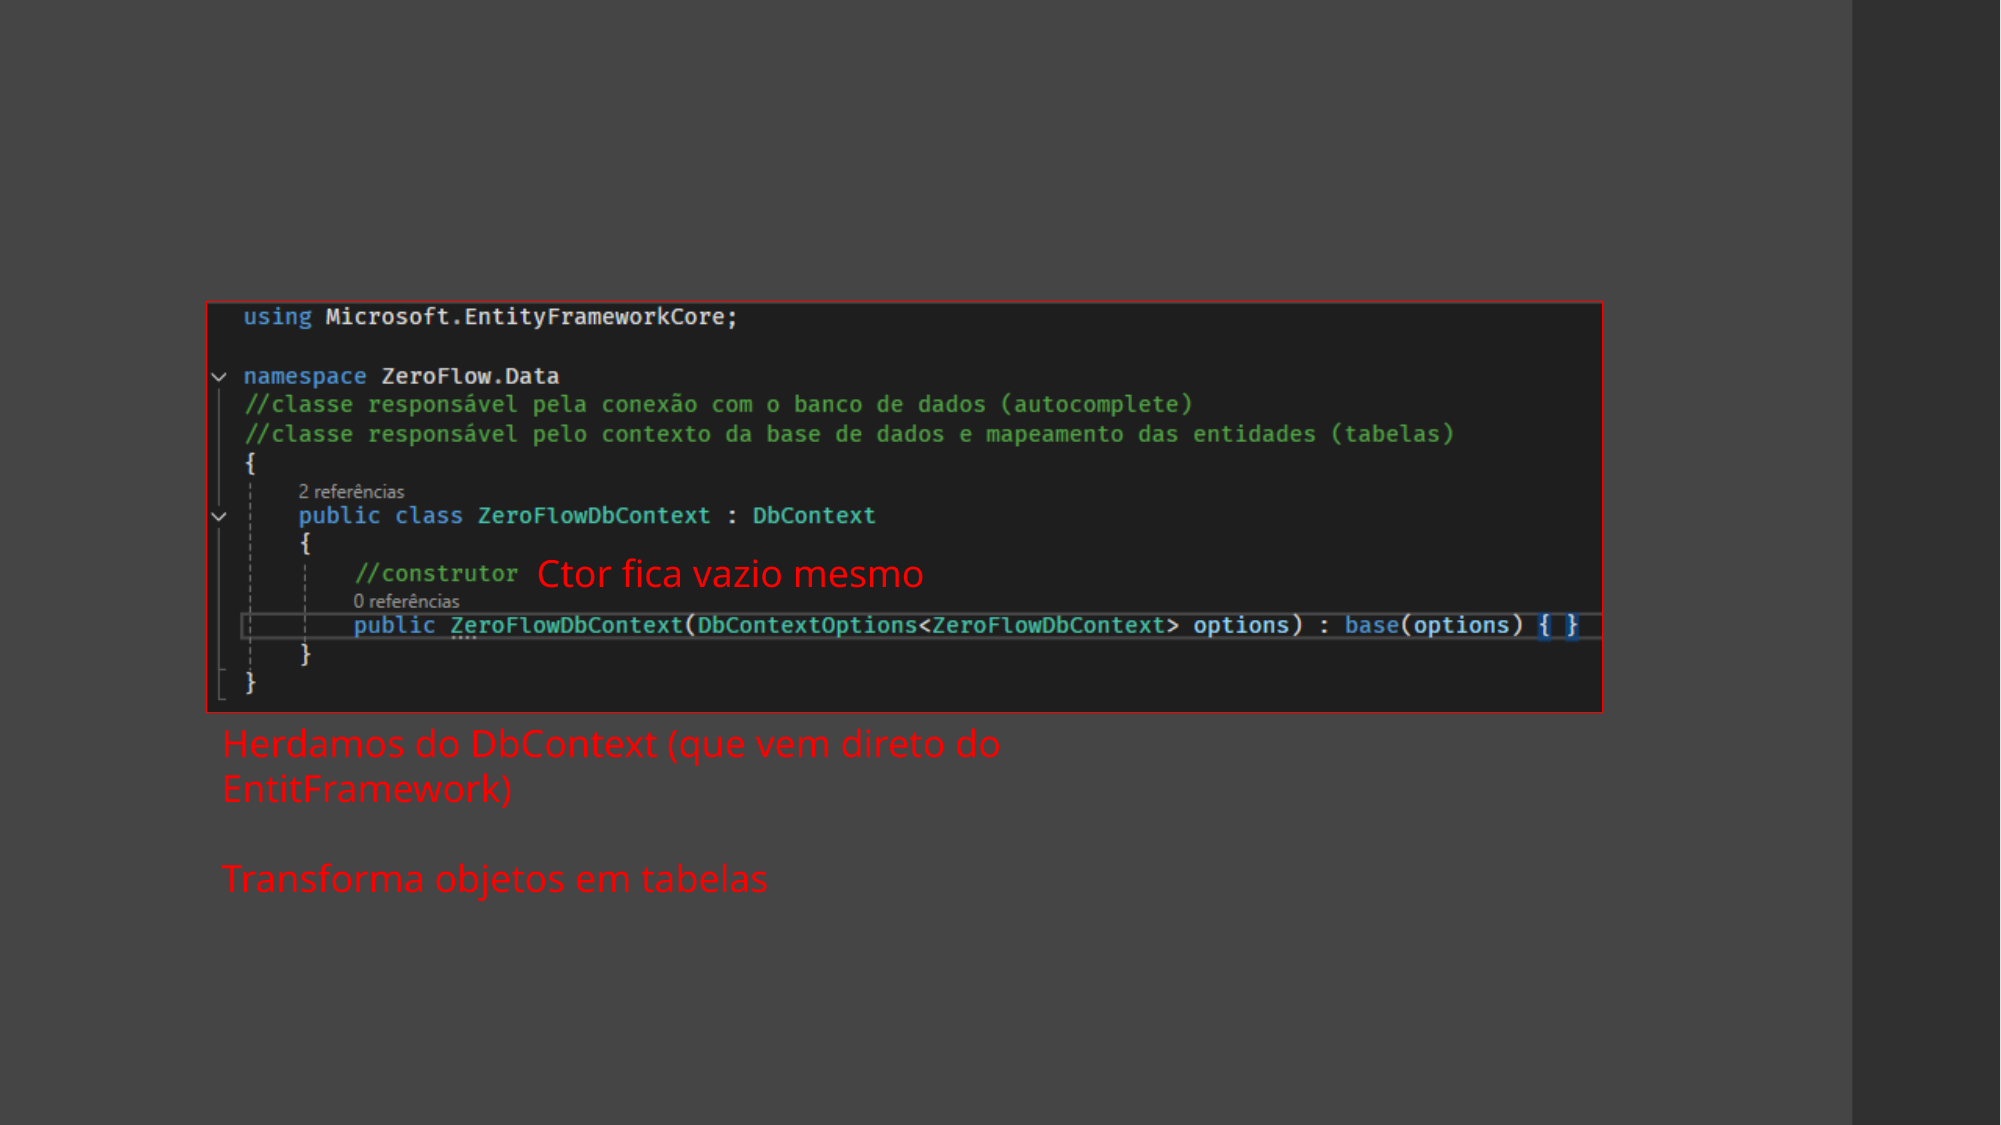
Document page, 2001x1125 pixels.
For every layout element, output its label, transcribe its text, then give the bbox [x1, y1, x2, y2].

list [206, 301, 1603, 713]
text_box Herdamos do DbContext (que vem direto do EntitFramework) Transforma objetos em tabelas [206, 722, 1116, 908]
